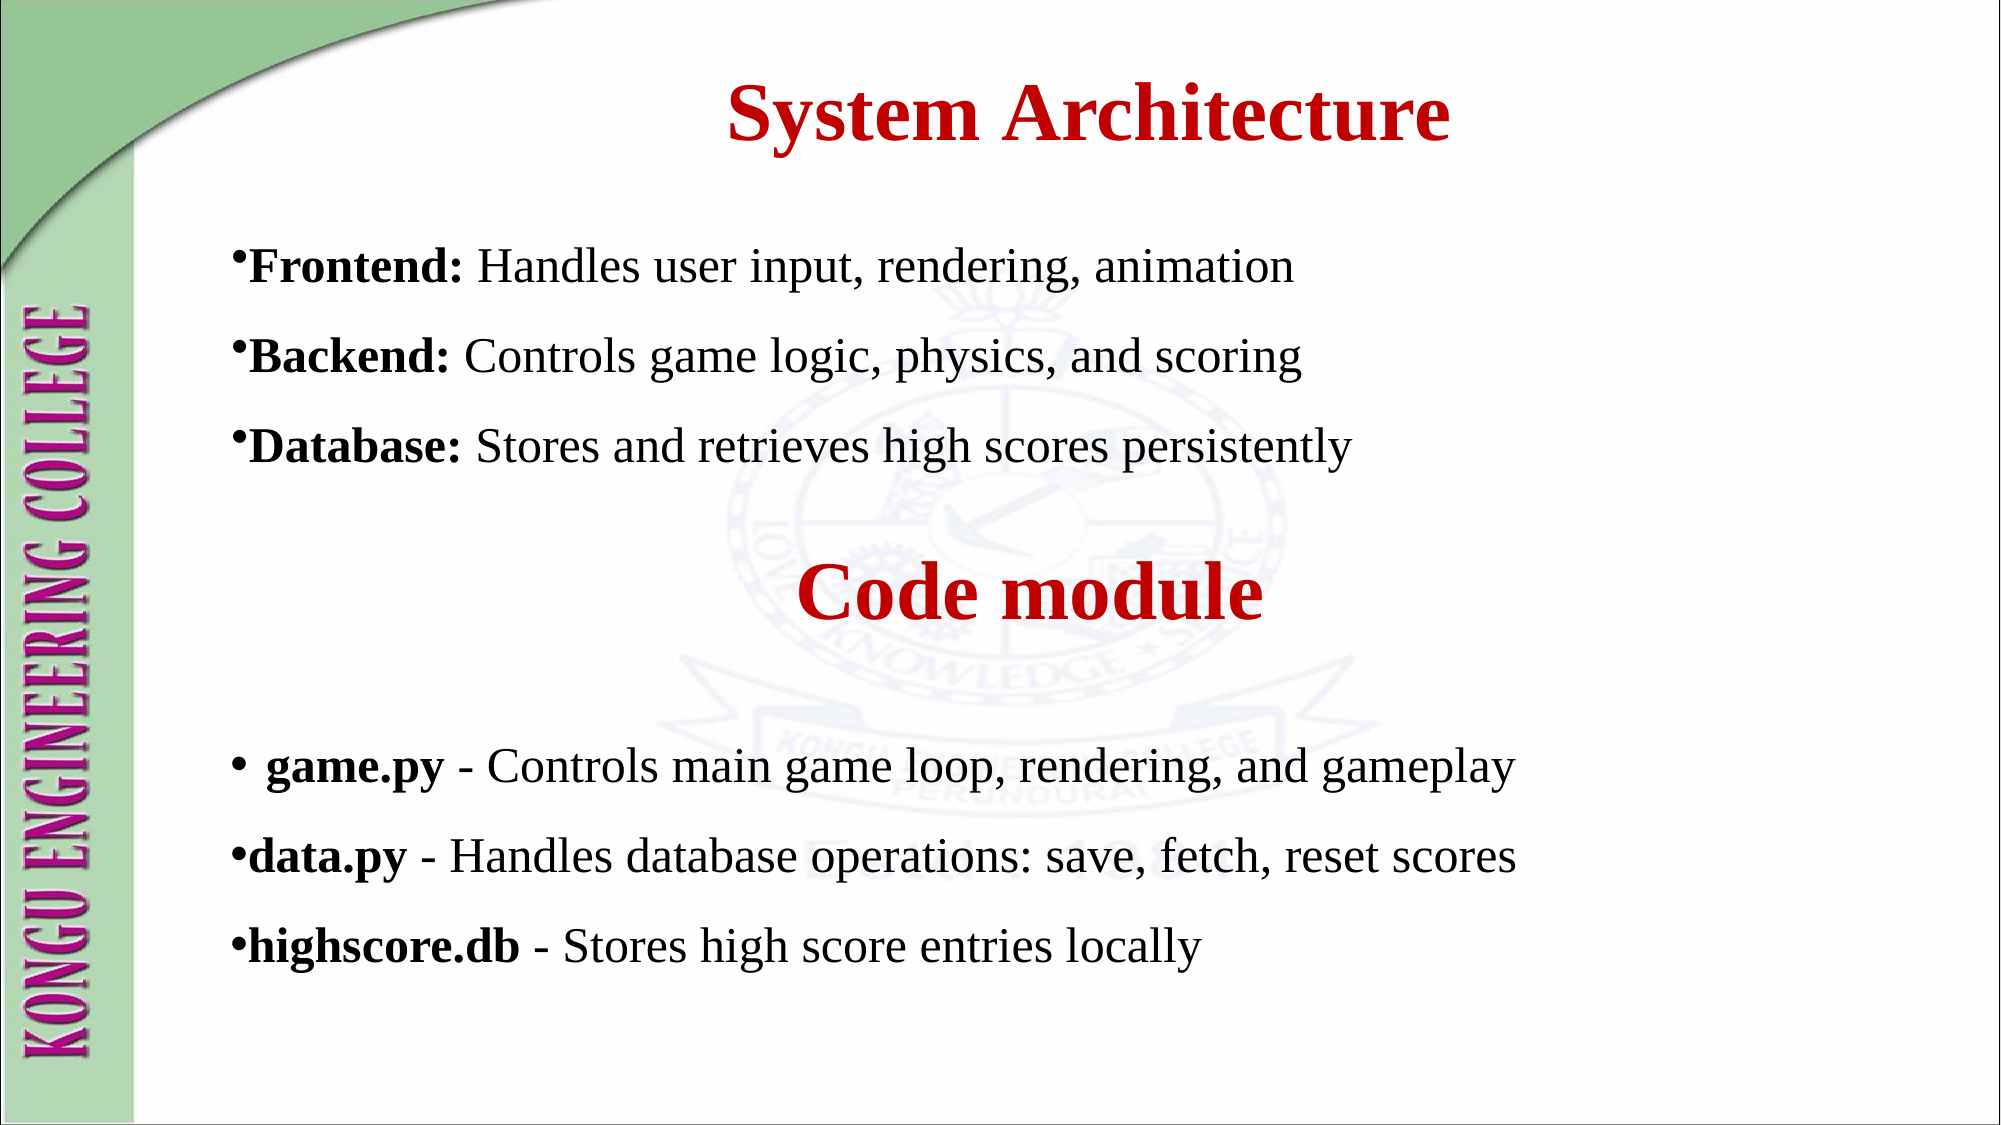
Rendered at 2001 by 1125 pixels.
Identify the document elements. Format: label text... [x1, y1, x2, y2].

text_box game.py - Controls main game loop, rendering, and gameplay data.py - Handles database operations: save, fetch, reset scores highscore.db - Stores high score entries locally [215, 645, 1534, 1026]
text_box Frontend: Handles user input, rendering, animation Backend: Controls game logic, physics, and scoring Database: Stores and retrieves high scores persistently [216, 195, 1432, 516]
picture [0, 0, 2001, 1125]
text_box Code module [780, 529, 1660, 644]
text_box System Architecture [337, 49, 1841, 165]
